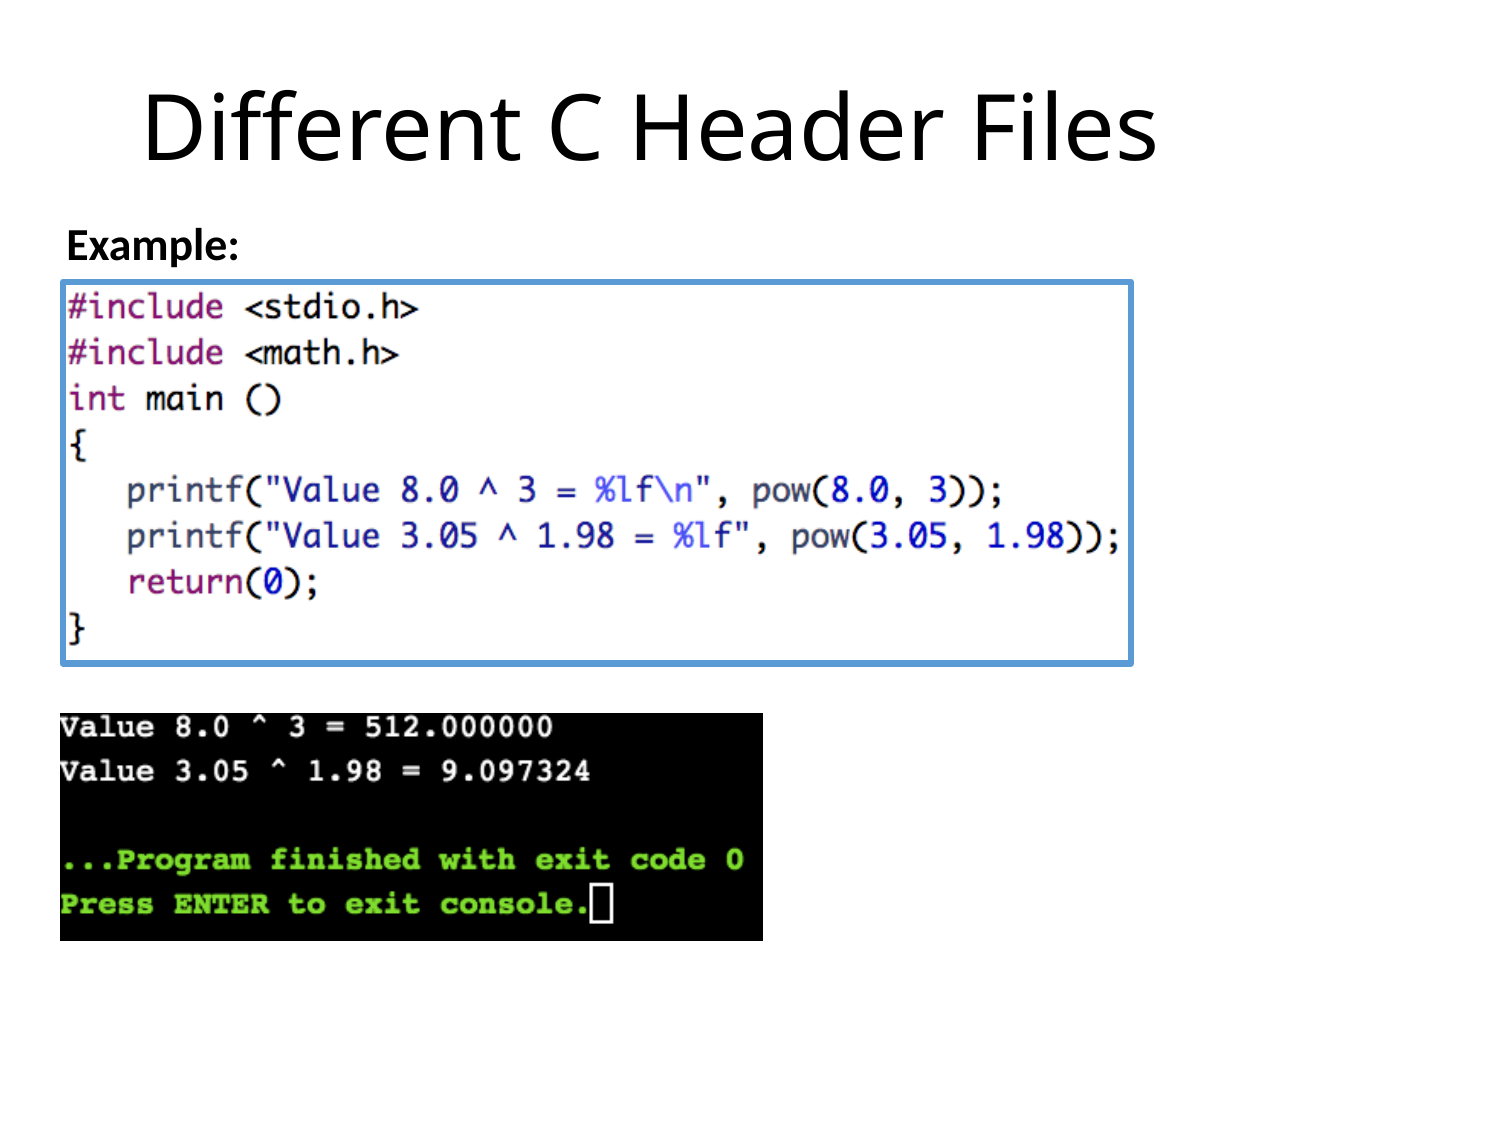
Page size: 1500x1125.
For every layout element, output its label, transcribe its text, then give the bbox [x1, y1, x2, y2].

picture [65, 285, 1128, 661]
title Different C Header Files [125, 37, 1400, 225]
picture [60, 713, 763, 941]
text_box Example: [51, 207, 259, 277]
